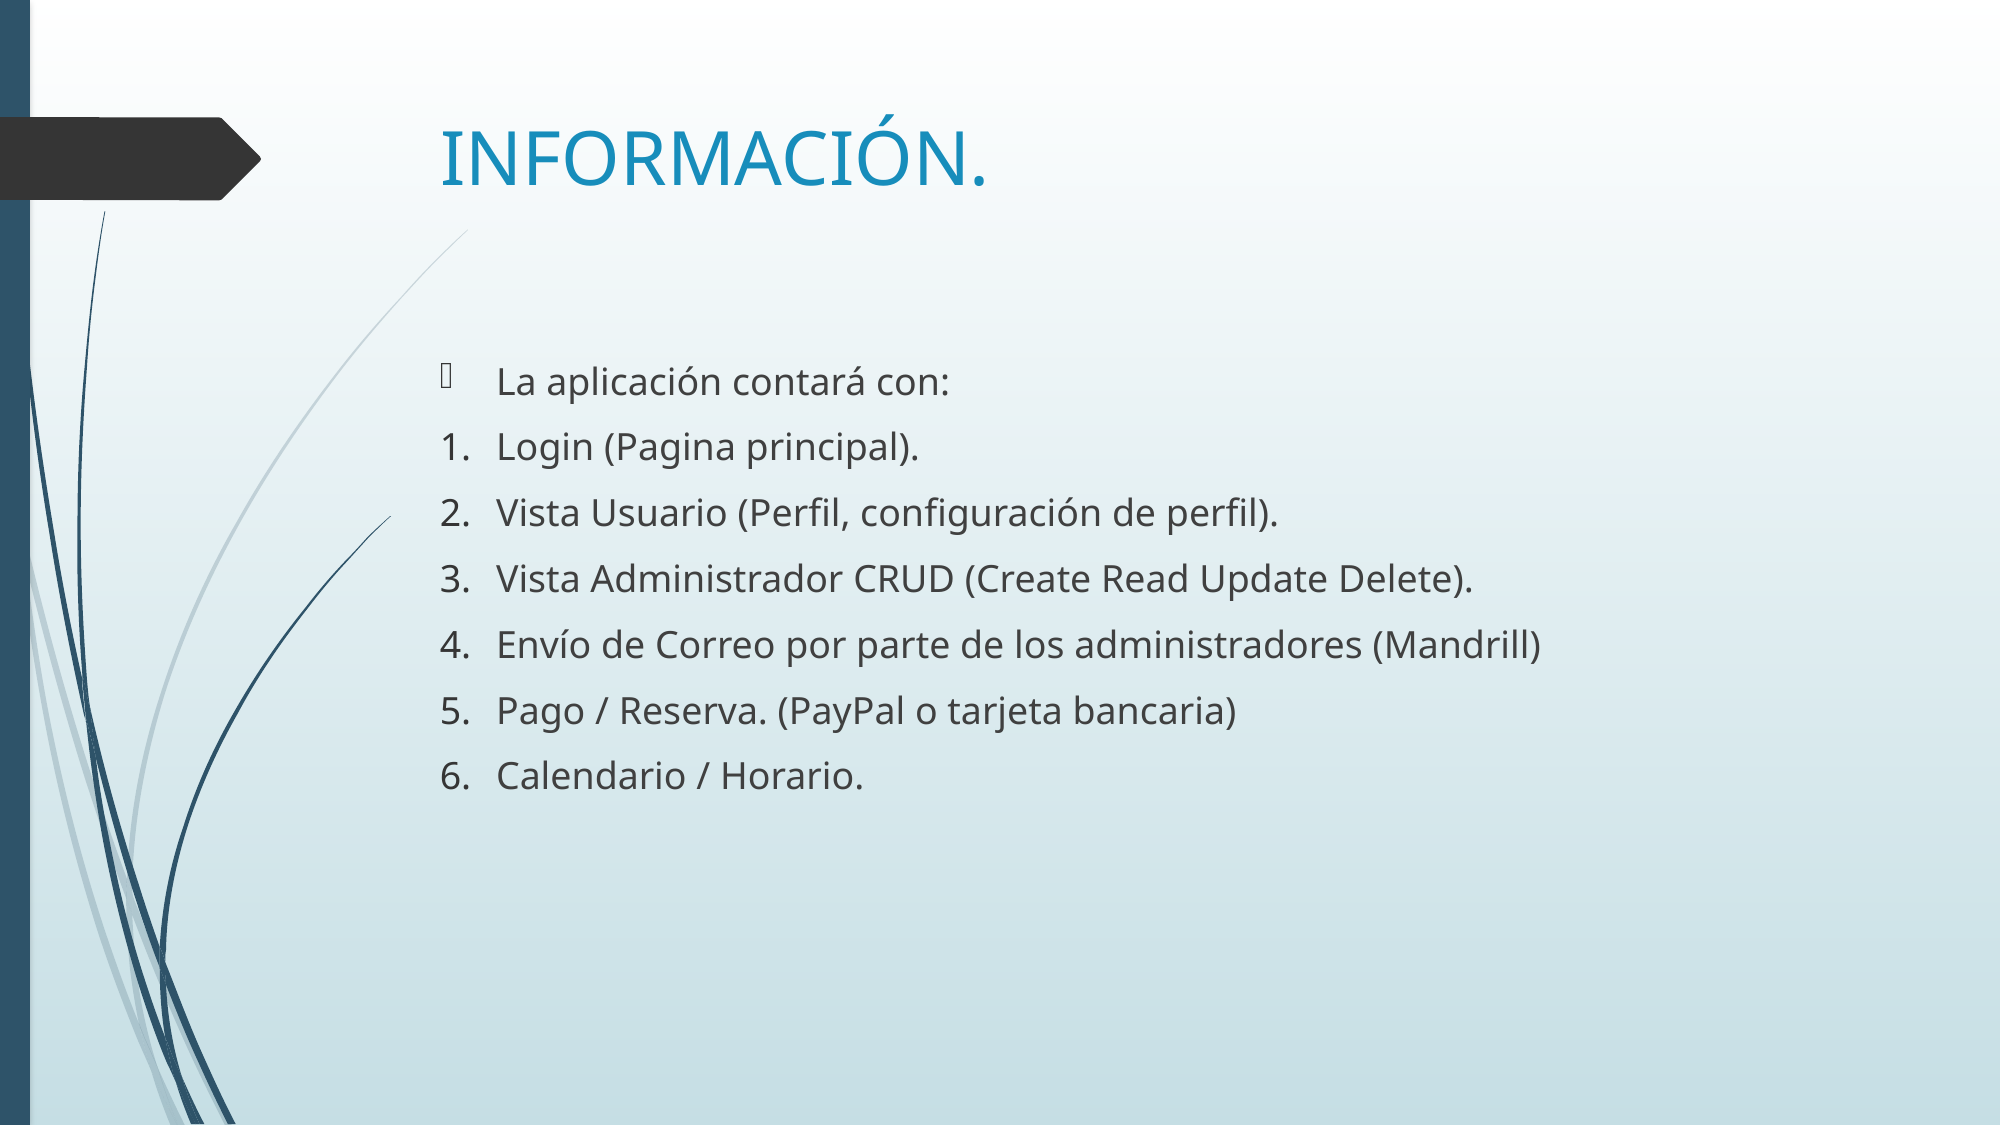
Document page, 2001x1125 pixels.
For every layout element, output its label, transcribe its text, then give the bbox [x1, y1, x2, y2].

list La aplicación contará con: Login (Pagina principal). Vista Usuario (Perfil, configuración de perfil). Vista Administrador CRUD (Create Read Update Delete). Envío de Correo por parte de los administradores (Mandrill) Pago / Reserva. (PayPal o tarjeta bancaria) Calendario / Horario. [424, 350, 1888, 970]
title INFORMACIÓN. [425, 102, 1888, 313]
